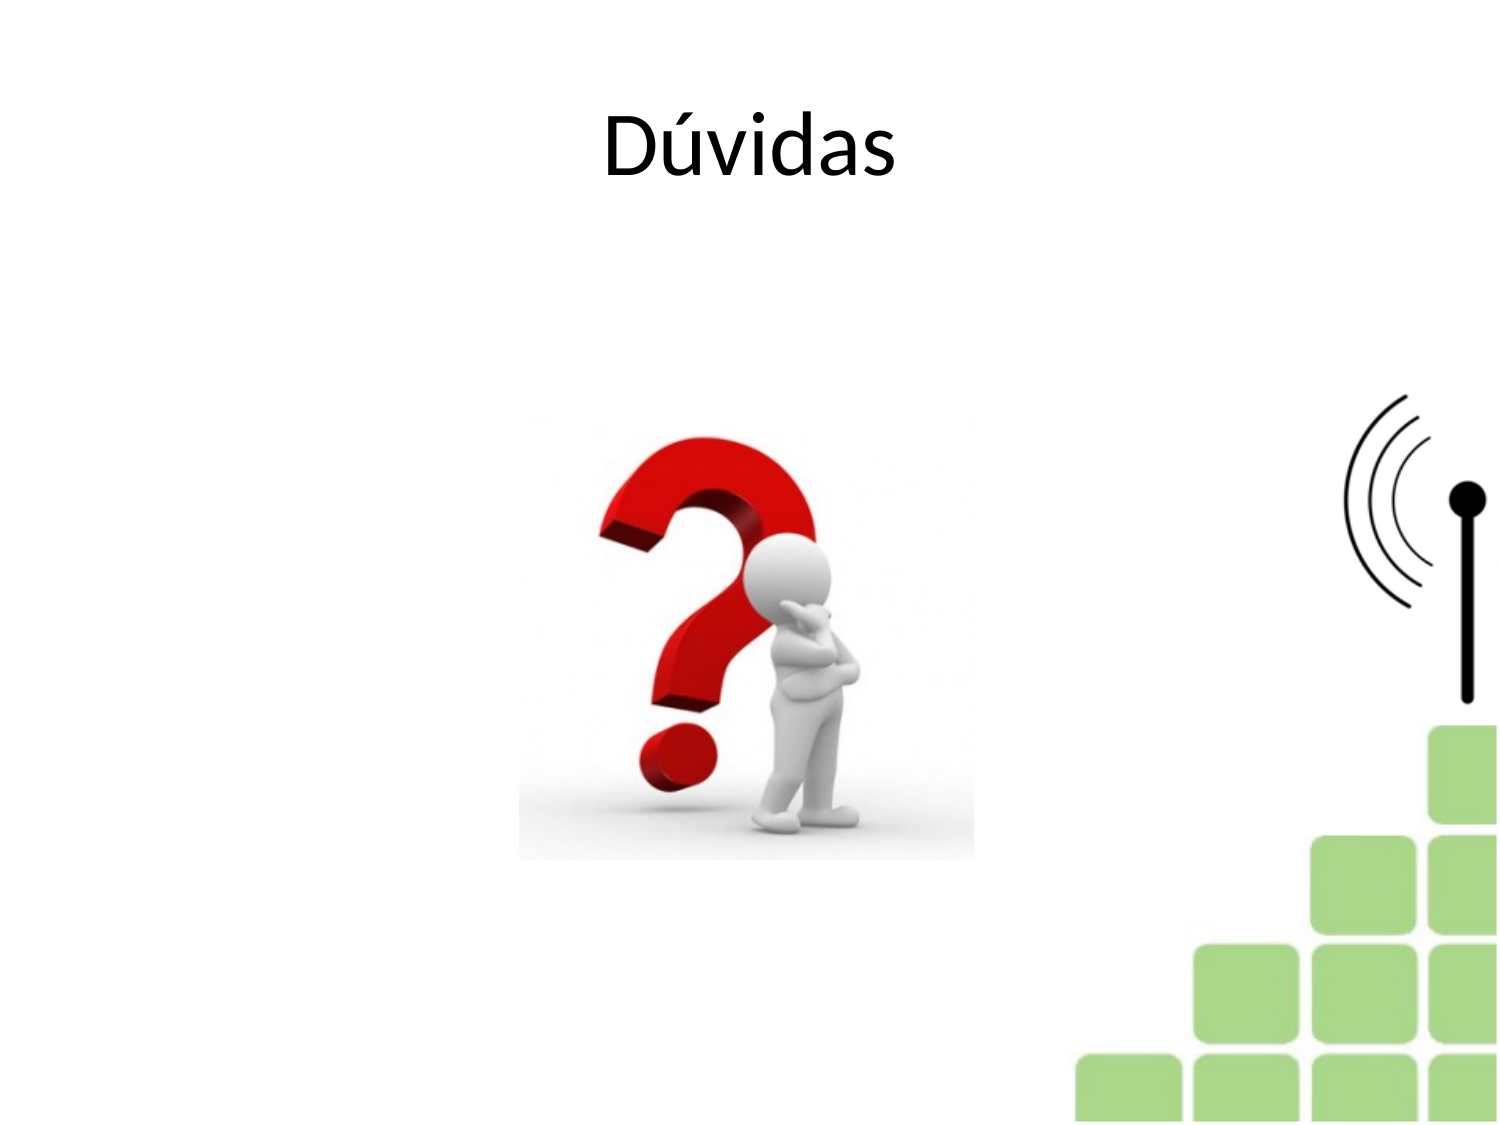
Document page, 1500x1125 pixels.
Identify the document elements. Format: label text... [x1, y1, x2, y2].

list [519, 407, 981, 860]
picture [1007, 385, 1500, 1125]
title Dúvidas [75, 45, 1425, 233]
